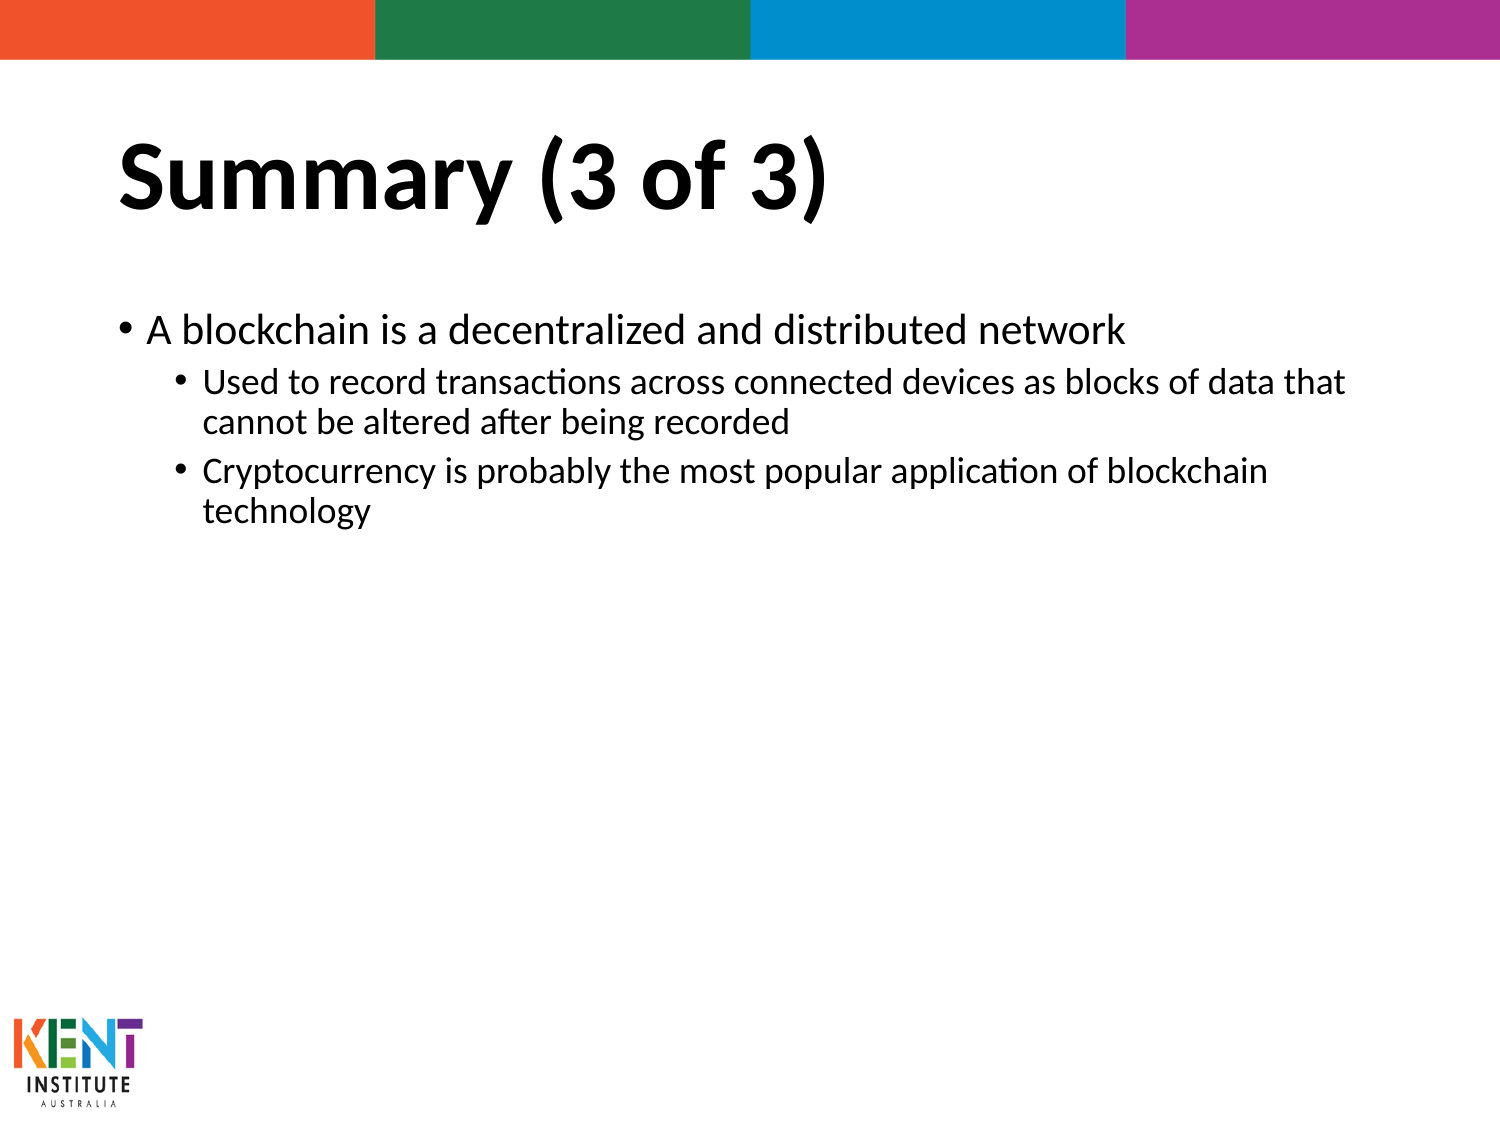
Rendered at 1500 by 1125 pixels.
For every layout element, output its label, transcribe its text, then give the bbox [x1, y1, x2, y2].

list A blockchain is a decentralized and distributed network Used to record transactions across connected devices as blocks of data that cannot be altered after being recorded Cryptocurrency is probably the most popular application of blockchain technology [103, 299, 1397, 1014]
picture [1126, 0, 1500, 60]
title Summary (3 of 3) [103, 68, 1397, 286]
picture [0, 1000, 156, 1125]
picture [0, 0, 750, 60]
